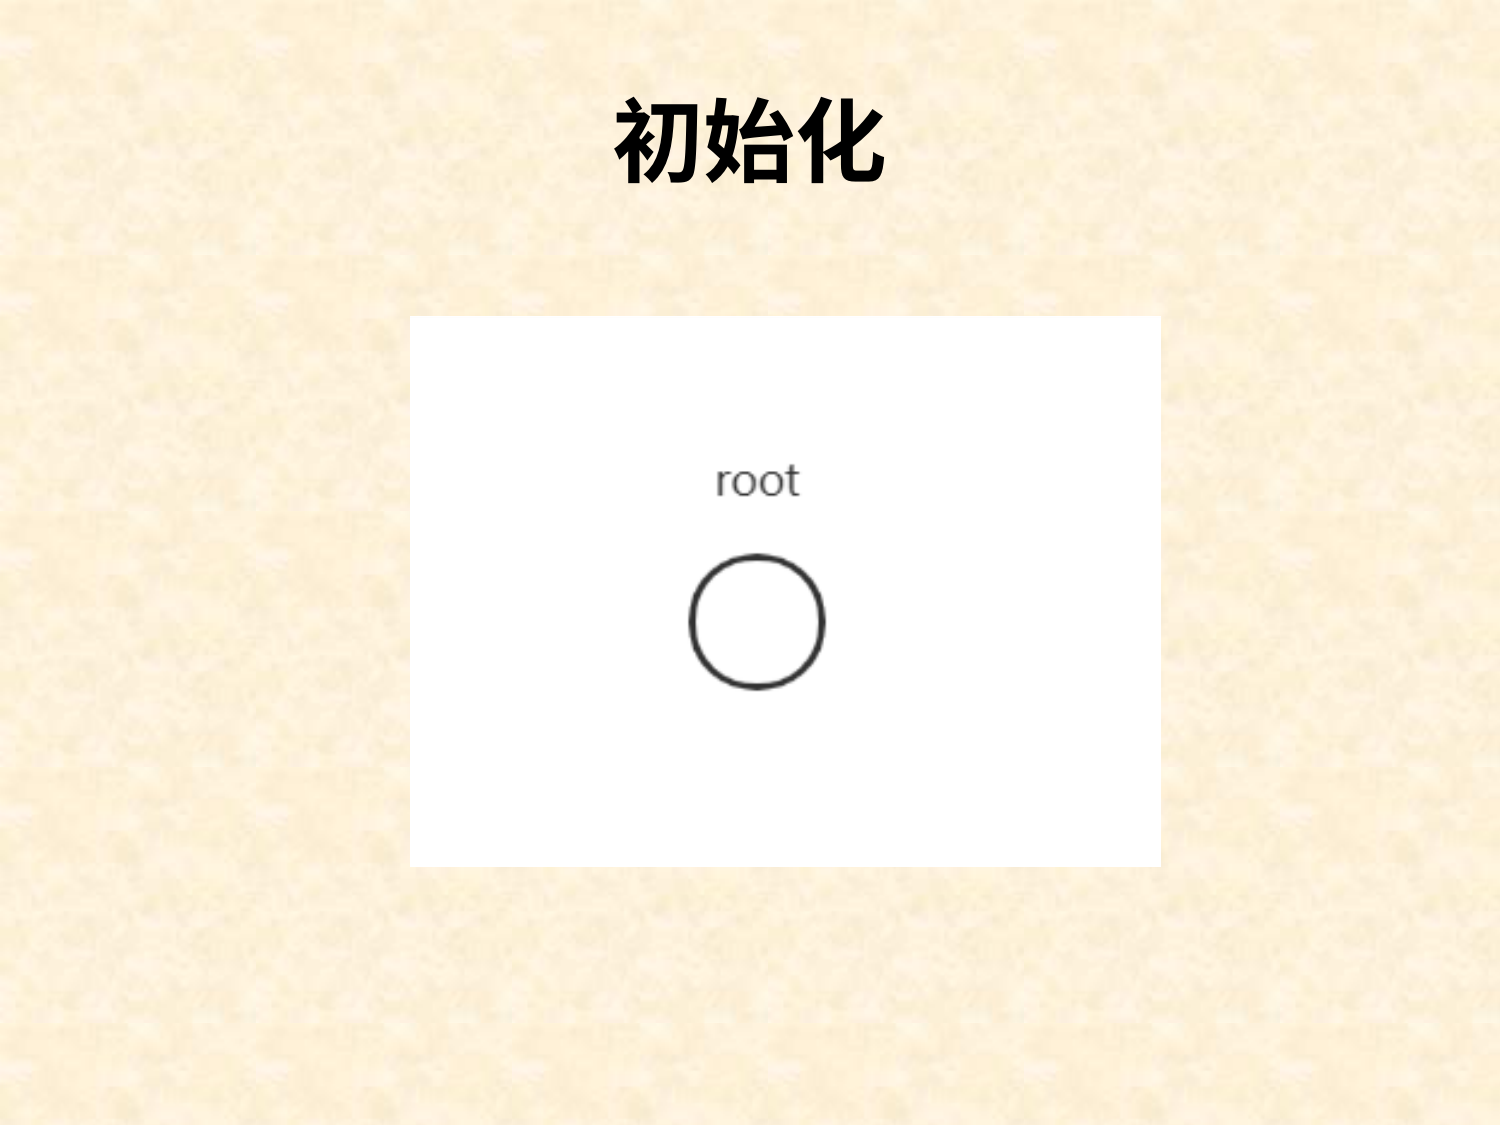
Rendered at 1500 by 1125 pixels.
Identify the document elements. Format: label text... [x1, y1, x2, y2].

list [409, 316, 1161, 868]
title 初始化 [75, 45, 1425, 233]
picture [0, 0, 1500, 1125]
